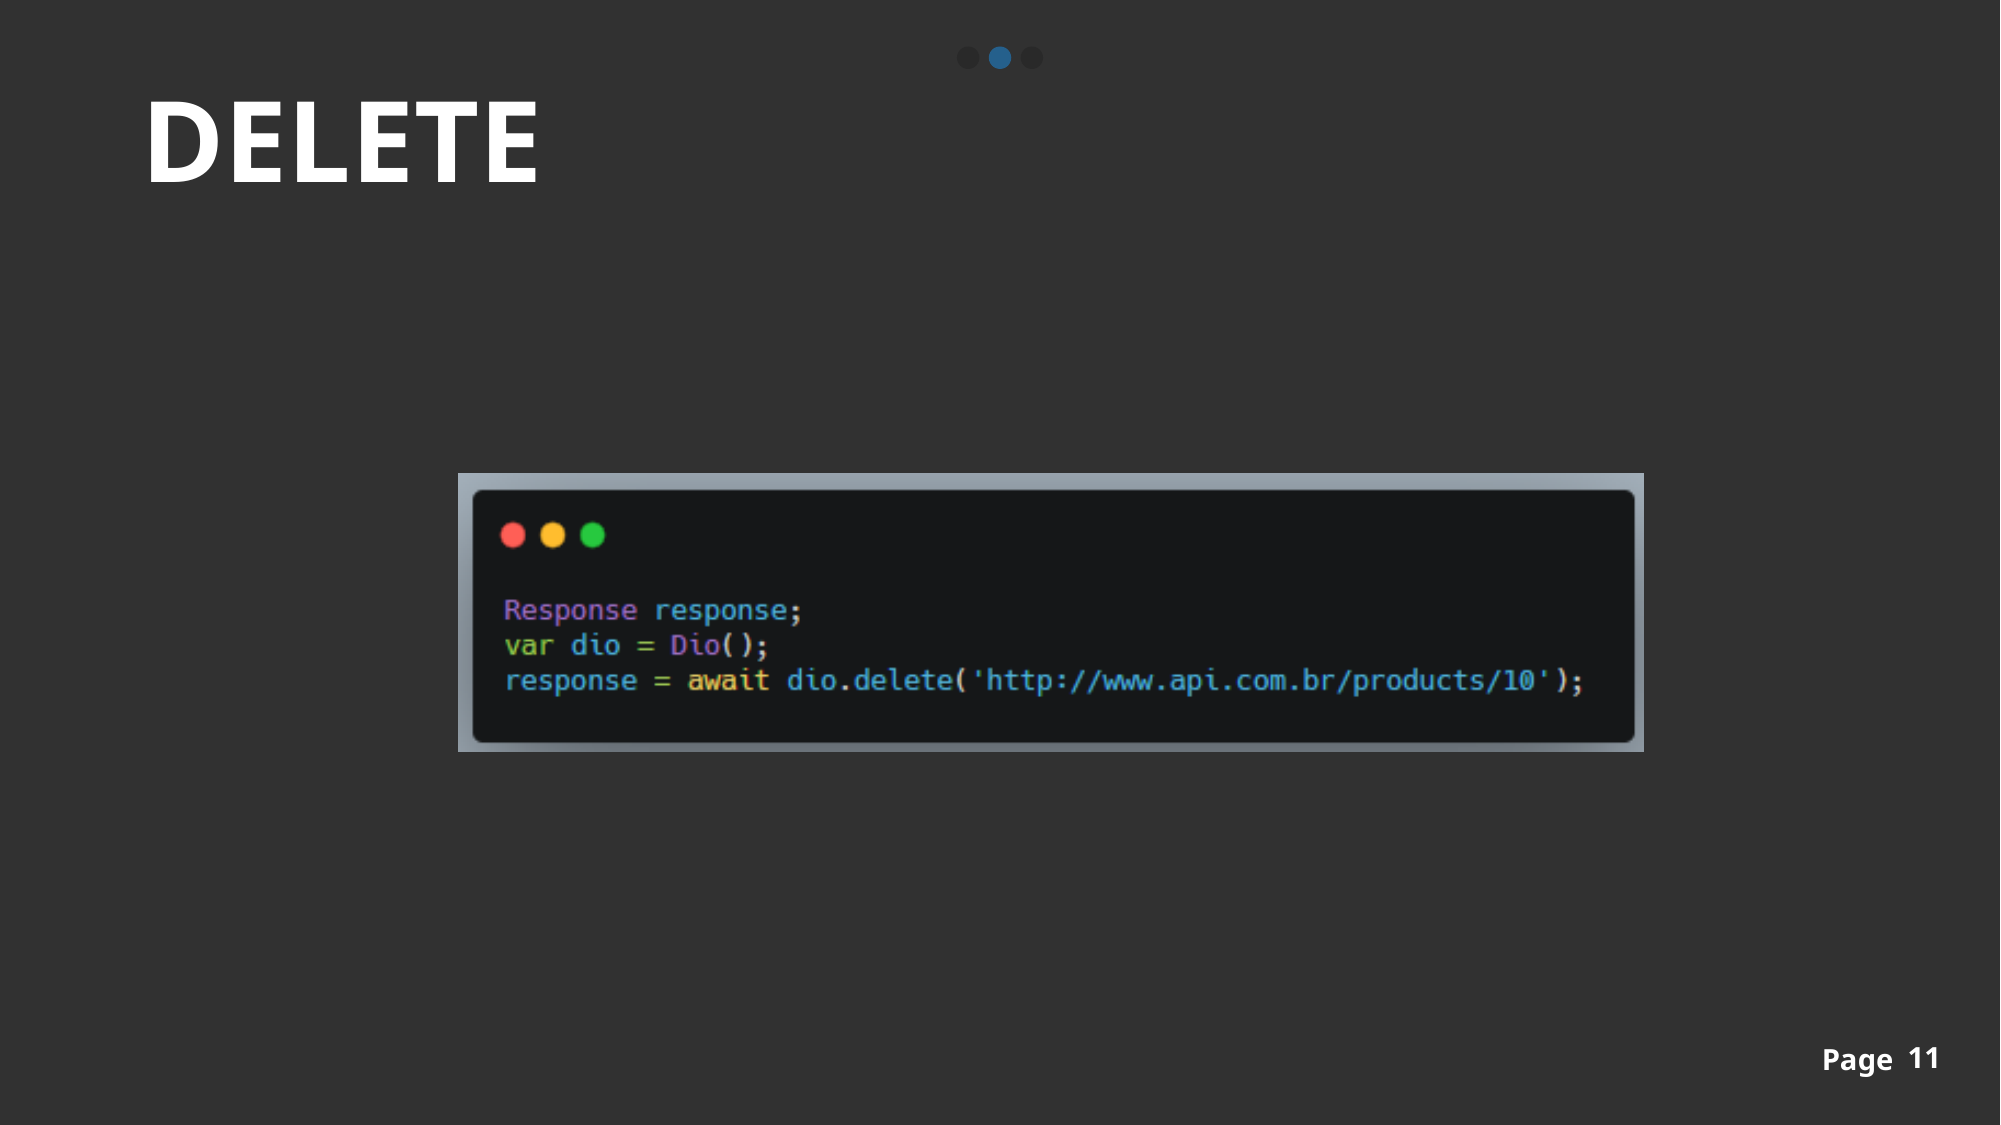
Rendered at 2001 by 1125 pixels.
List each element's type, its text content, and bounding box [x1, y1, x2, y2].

picture [458, 472, 1644, 752]
slide_number 11 [1506, 1029, 1957, 1089]
title DELETE [126, 69, 1874, 222]
